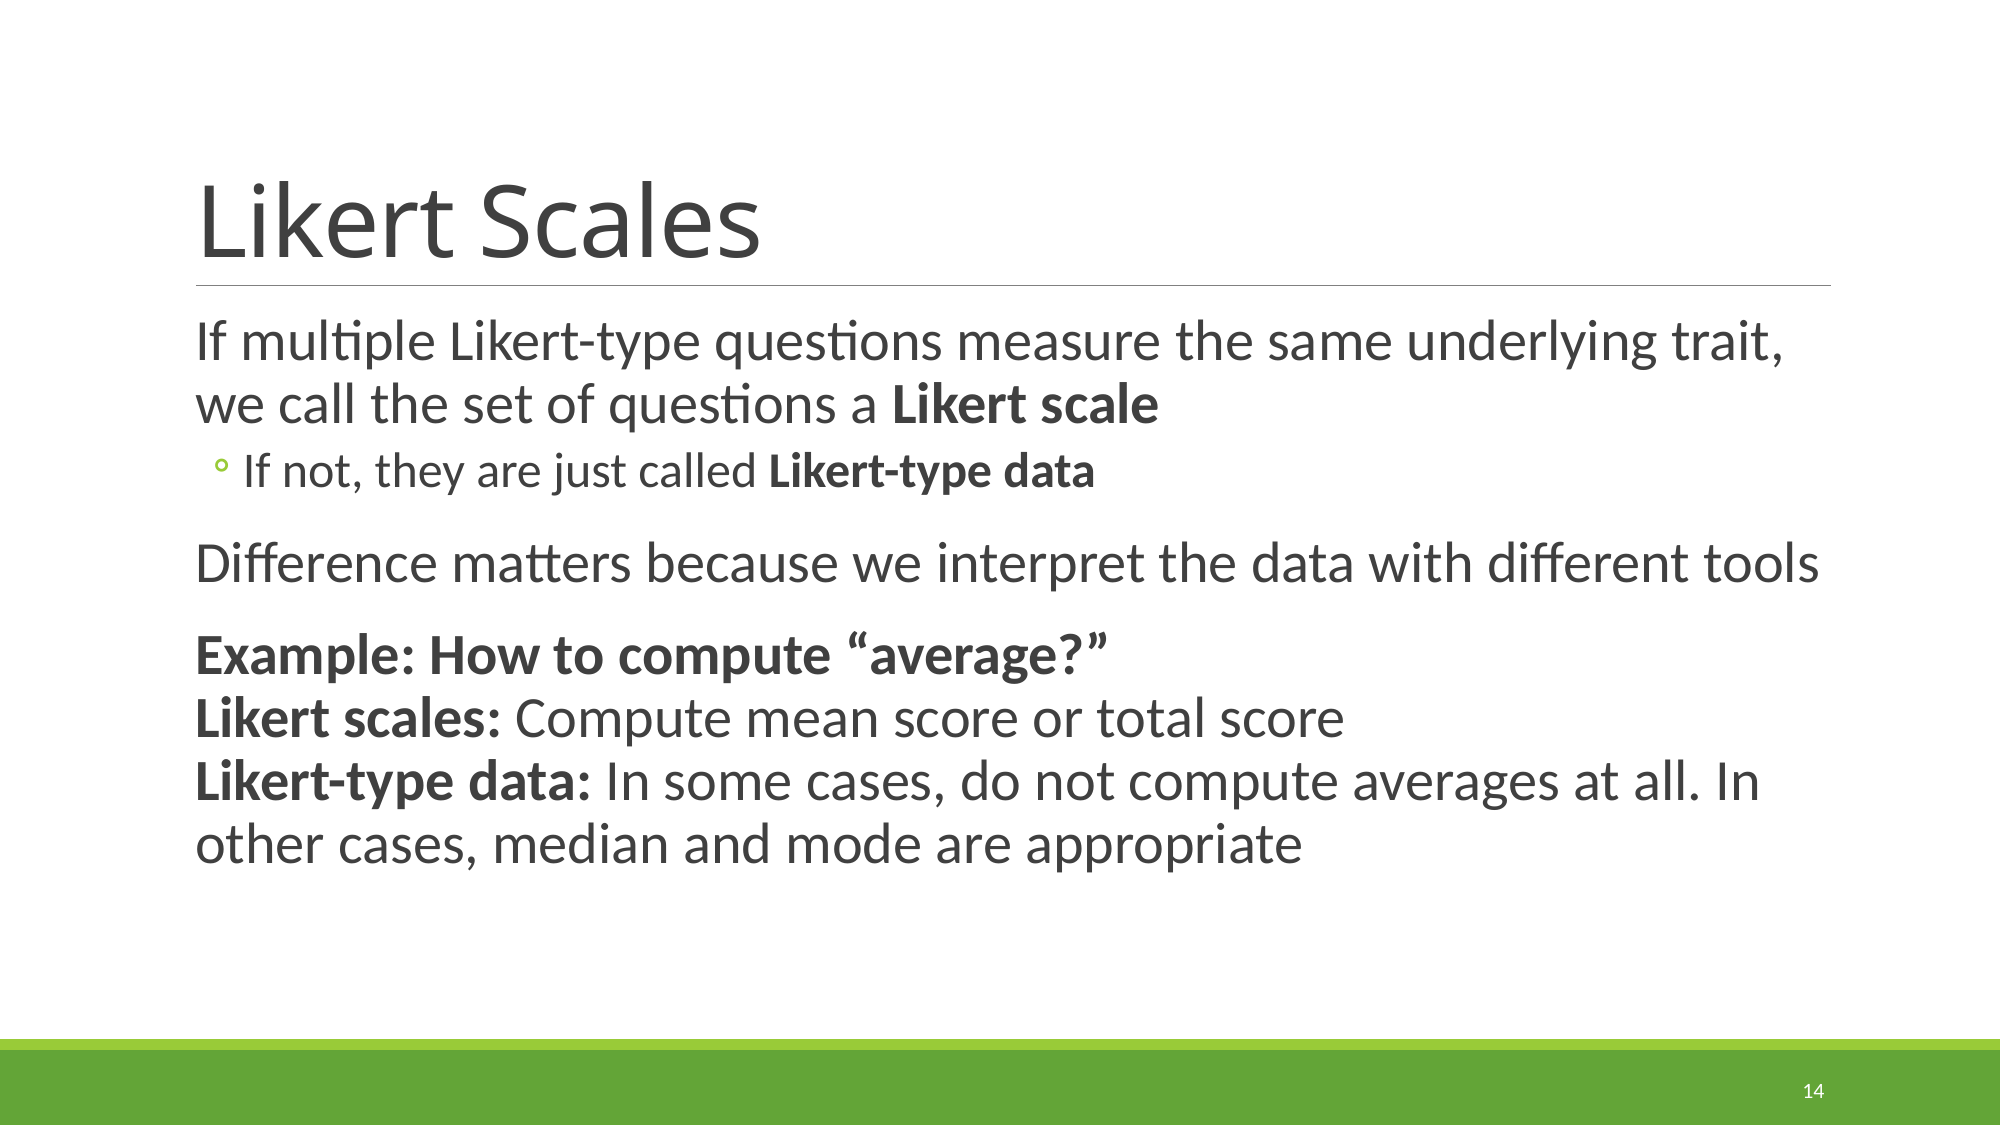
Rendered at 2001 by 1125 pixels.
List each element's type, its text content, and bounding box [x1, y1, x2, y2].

title Likert Scales [180, 47, 1830, 285]
slide_number 14 [1624, 1059, 1840, 1120]
list If multiple Likert-type questions measure the same underlying trait, we call the set of questions a Likert scale If not, they are just called Likert-type data Difference matters because we interpret the data with different tools Example: How to compute “average?” Likert scales: Compute mean score or total score Likert-type data: In some cases, do not compute averages at all. In other cases, median and mode are appropriate [180, 302, 1830, 963]
